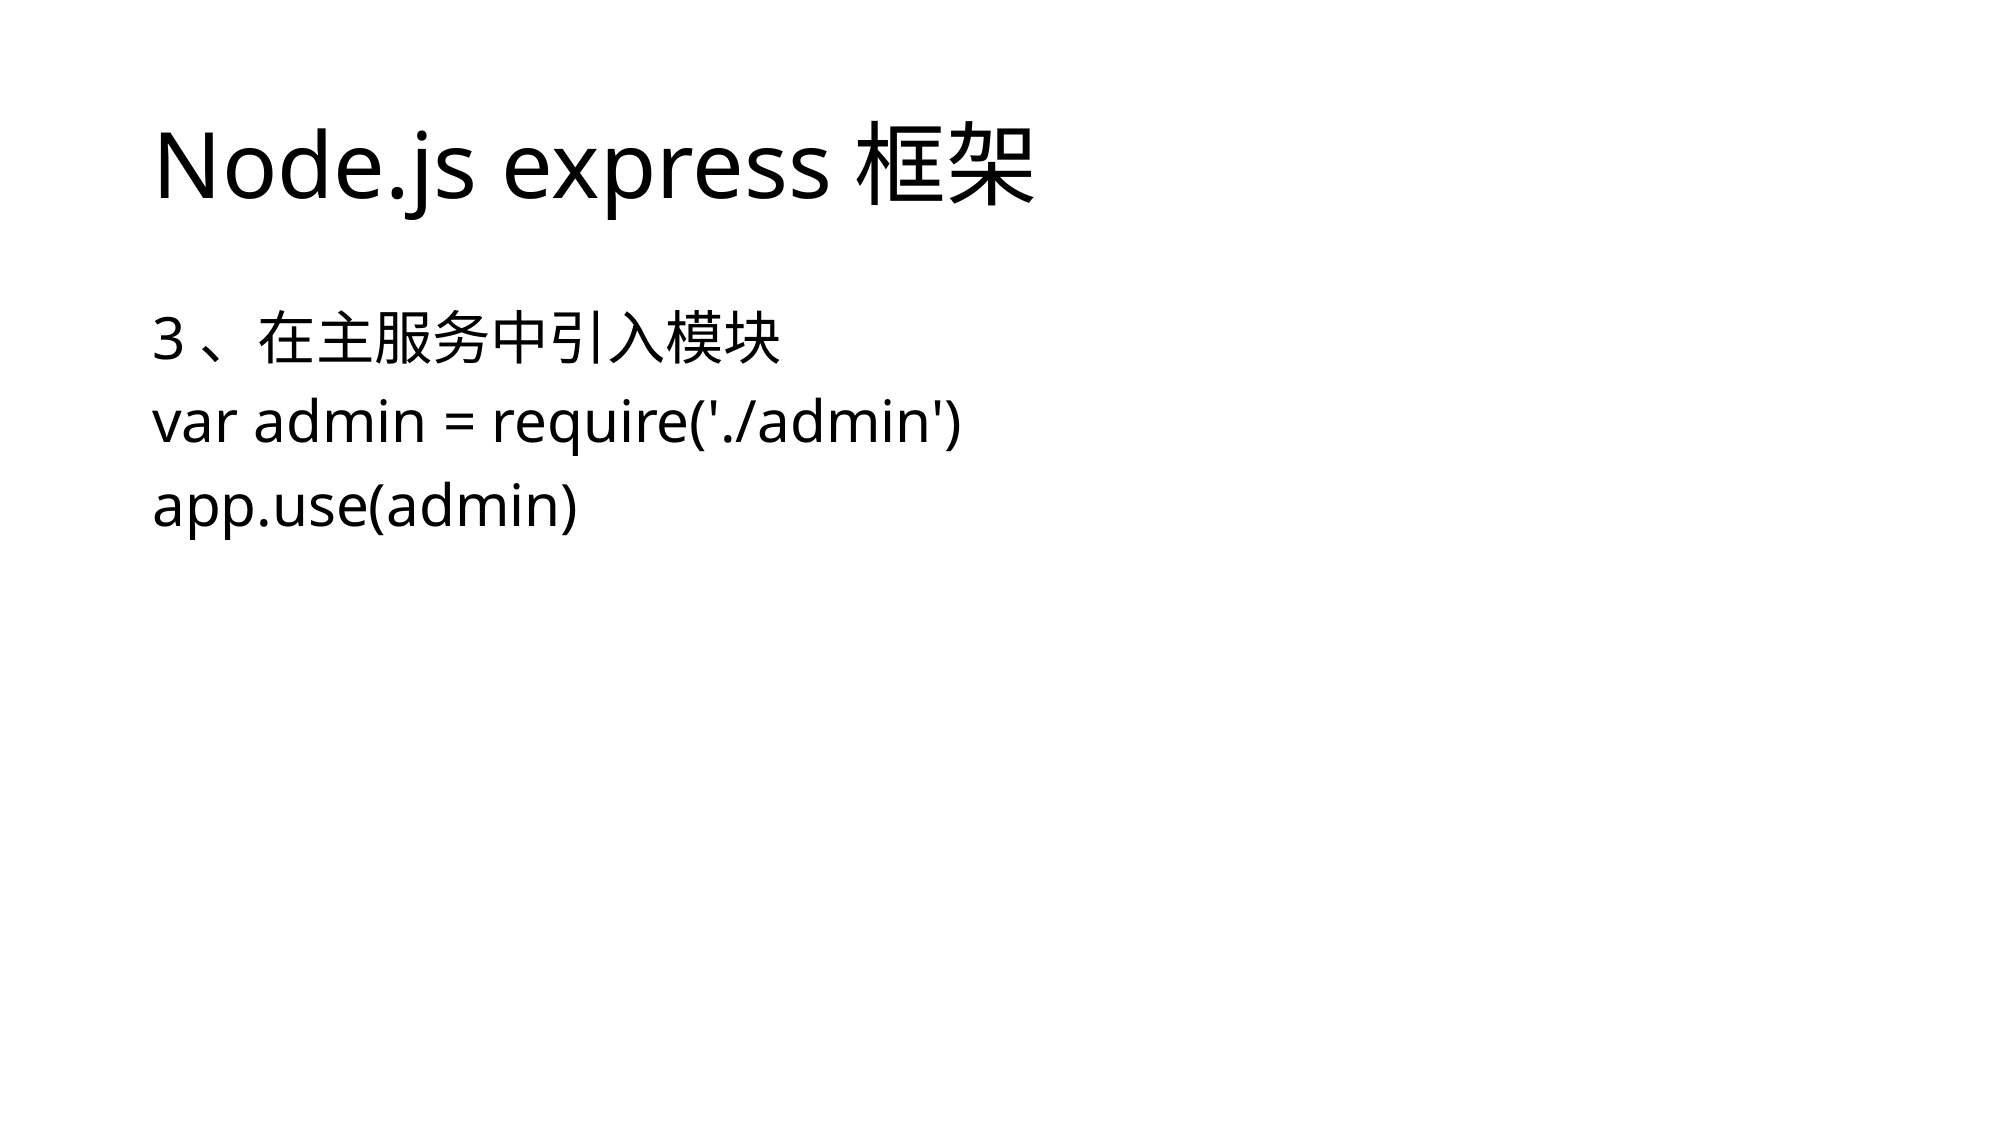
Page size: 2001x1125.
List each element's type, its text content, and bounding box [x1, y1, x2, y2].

title Node.js express框架 [137, 59, 1863, 210]
list 3、在主服务中引入模块 var admin = require('./admin') app.use(admin) [137, 210, 1863, 1003]
